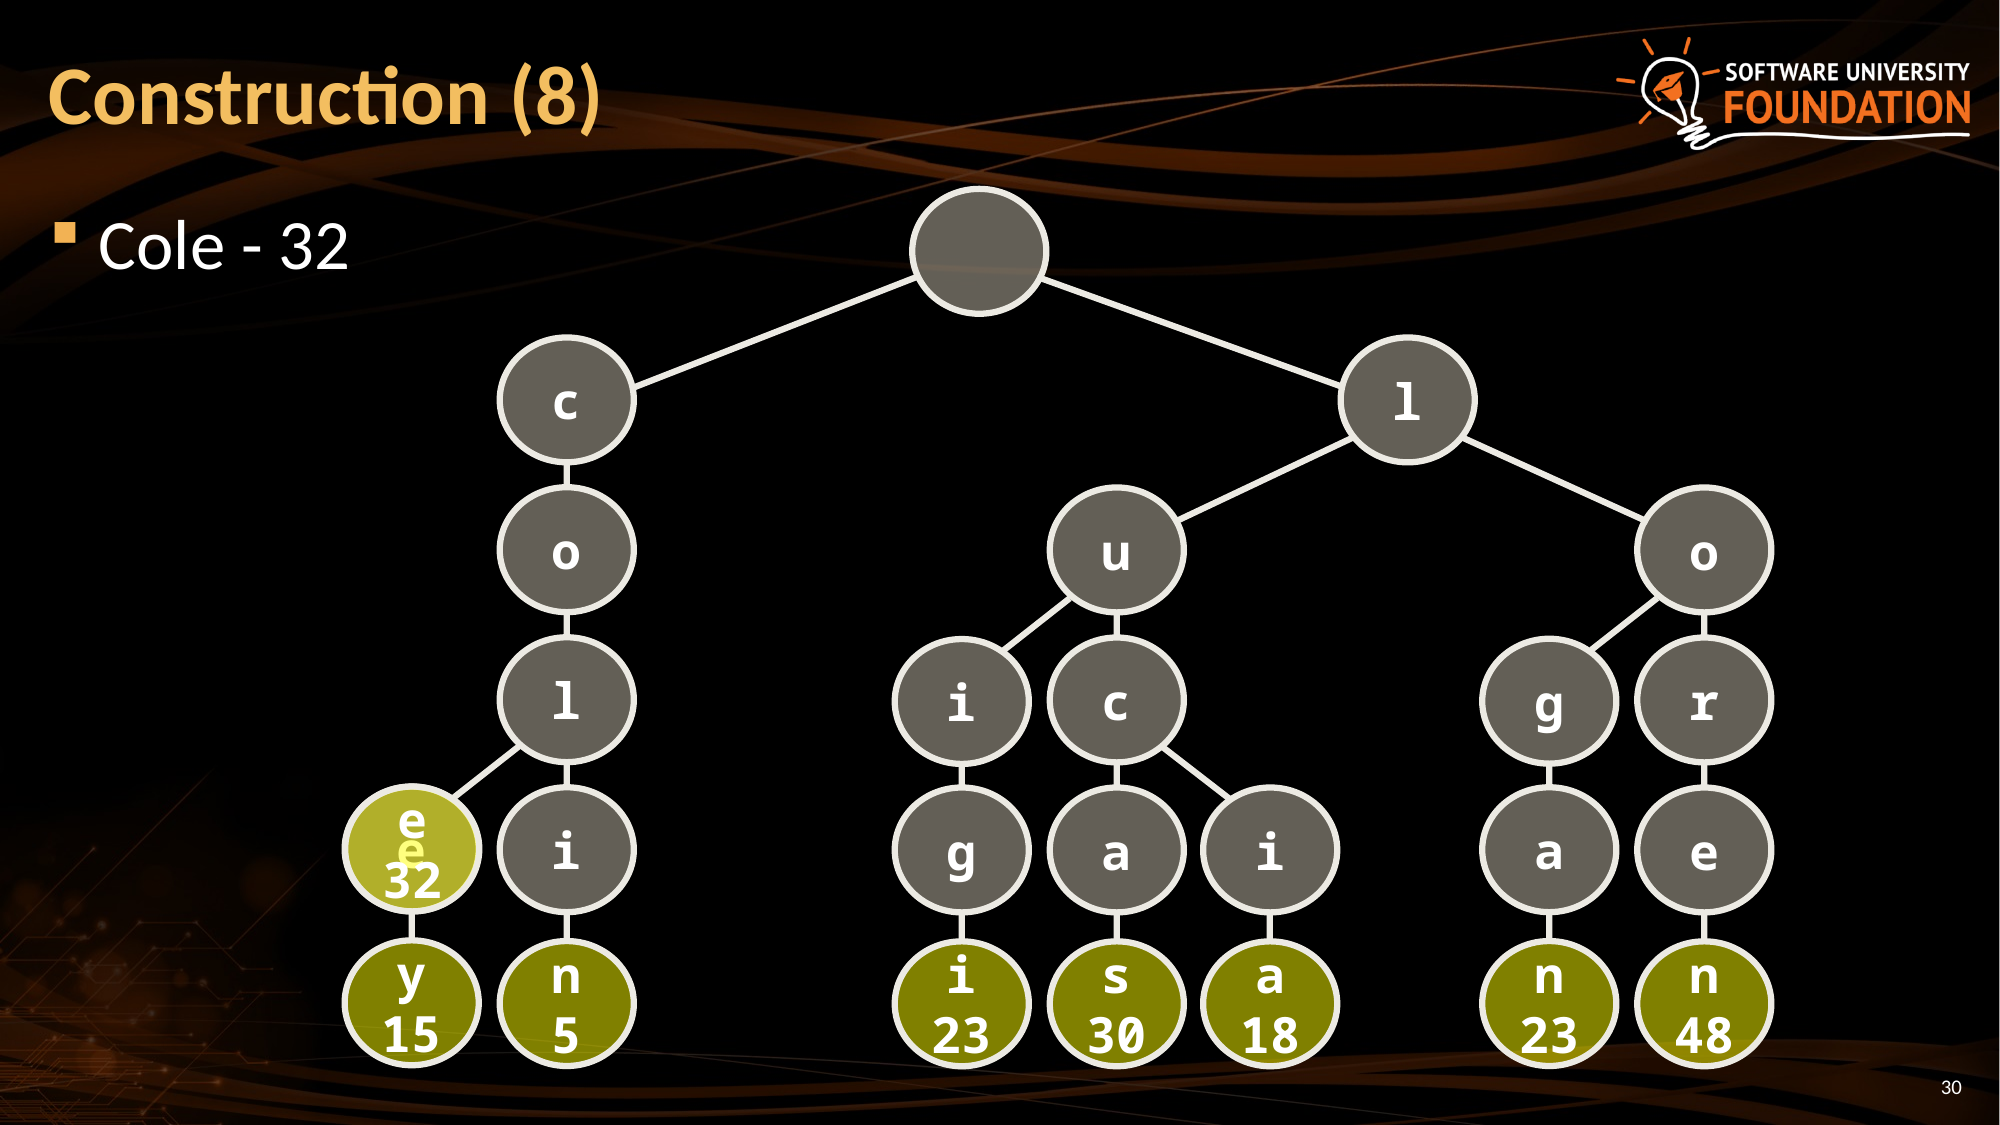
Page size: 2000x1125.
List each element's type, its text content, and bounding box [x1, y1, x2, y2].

text_box a [1049, 787, 1184, 913]
text_box g [1482, 638, 1617, 764]
text_box i [894, 639, 1029, 764]
text_box g [894, 787, 1029, 913]
text_box s 30 [1049, 941, 1184, 1067]
list Cole - 32 [31, 188, 1968, 1103]
text_box n 23 [1482, 941, 1617, 1067]
picture [0, 0, 2000, 1125]
text_box n 48 [1637, 941, 1772, 1067]
text_box o [499, 487, 634, 613]
text_box e [1637, 787, 1772, 913]
title Construction (8) [30, 6, 1602, 189]
text_box i 23 [894, 941, 1029, 1067]
slide_number 30 [1897, 1070, 1968, 1103]
text_box u [1049, 487, 1184, 613]
text_box i [499, 787, 634, 913]
text_box n 5 [499, 941, 634, 1067]
text_box [912, 188, 1047, 314]
text_box y 15 [344, 940, 479, 1066]
text_box a [1482, 787, 1617, 913]
text_box l [1340, 337, 1475, 463]
text_box l [499, 637, 634, 763]
text_box o [1637, 487, 1772, 613]
text_box a 18 [1203, 941, 1338, 1067]
text_box c [1049, 637, 1184, 763]
text_box r [1637, 637, 1772, 763]
text_box i [1203, 787, 1338, 913]
text_box c [499, 337, 634, 463]
